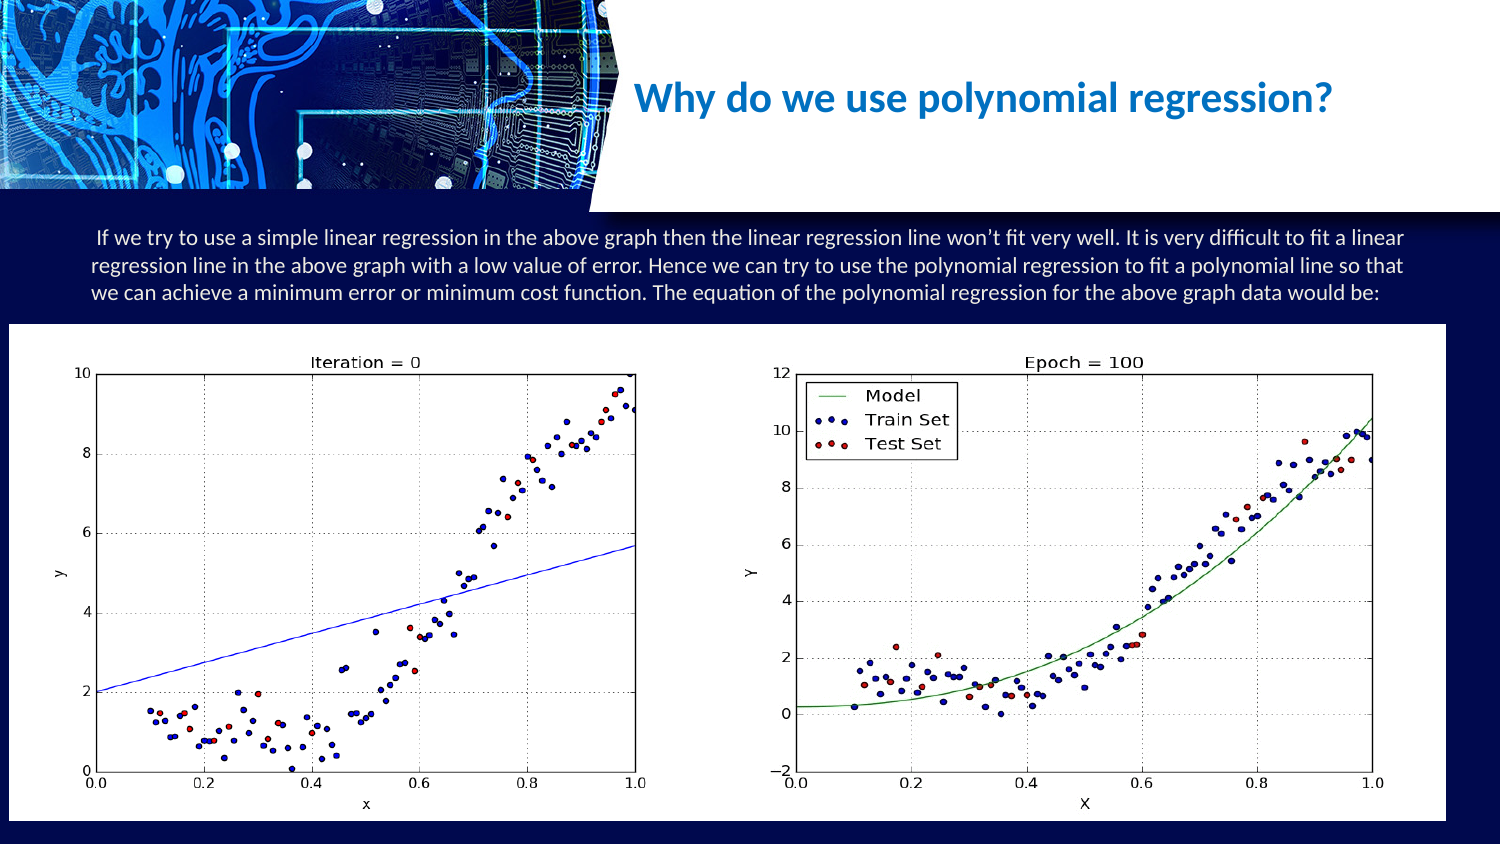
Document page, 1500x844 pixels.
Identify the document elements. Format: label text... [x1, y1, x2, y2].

list If we try to use a simple linear regression in the above graph then the linear regression line won’t fit very well. It is very difficult to fit a linear regression line in the above graph with a low value of error. Hence we can try to use the polynomial regression to fit a polynomial line so that we can achieve a minimum error or minimum cost function. The equation of the polynomial regression for the above graph data would be: [76, 215, 1429, 322]
picture [0, 0, 1500, 844]
title Why do we use polynomial regression? [618, 59, 1495, 200]
